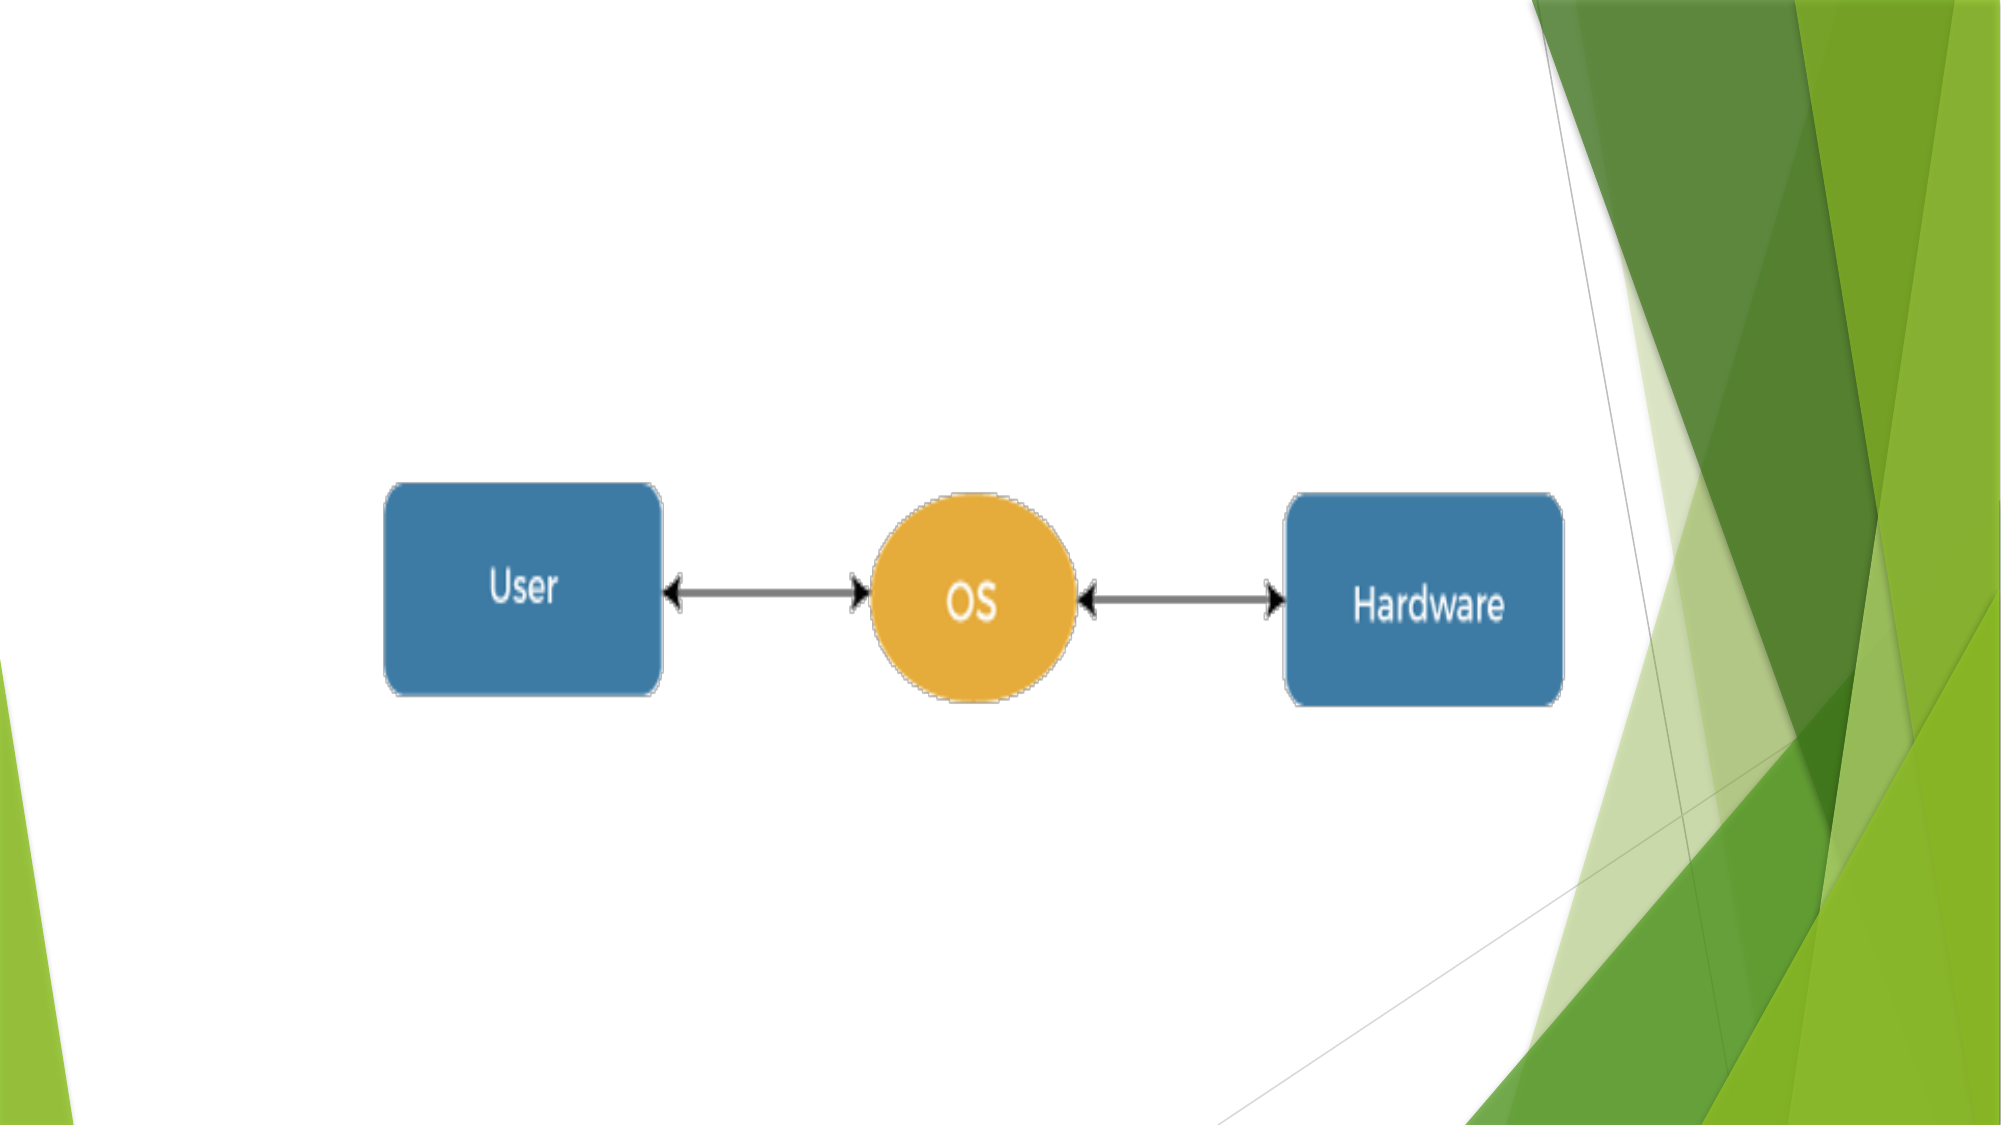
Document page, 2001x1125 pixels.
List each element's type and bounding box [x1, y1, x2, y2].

list [346, 410, 1590, 754]
